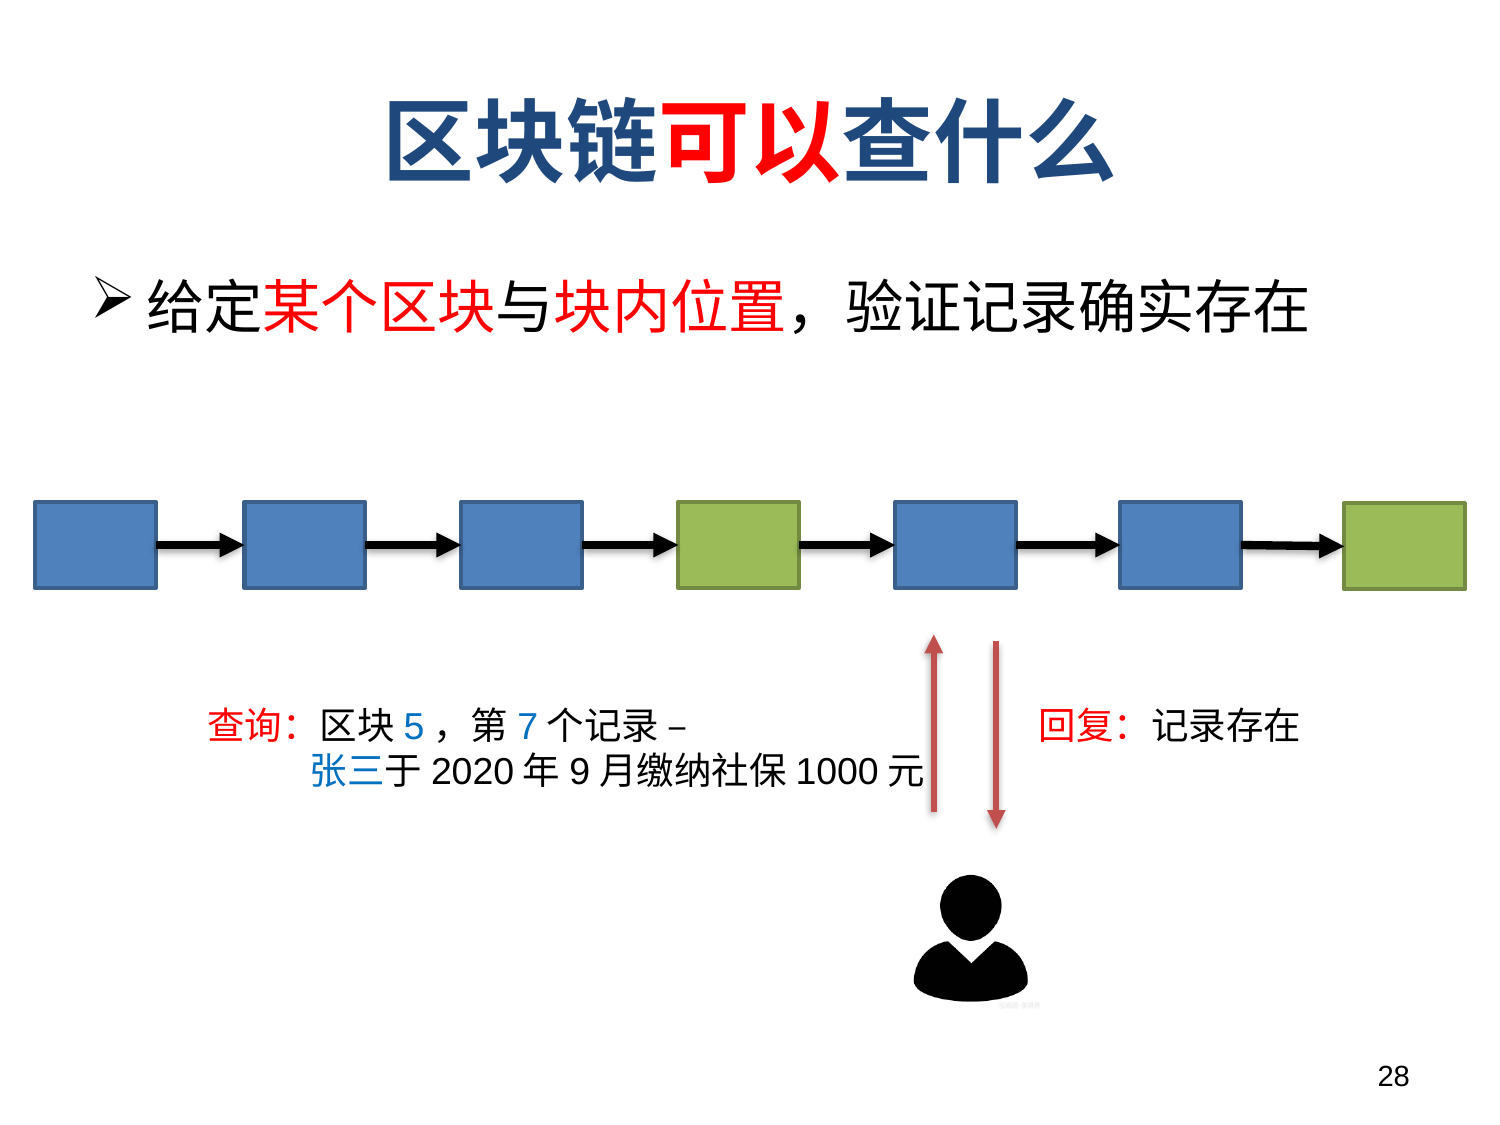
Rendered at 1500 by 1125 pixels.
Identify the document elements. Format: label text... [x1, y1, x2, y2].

title 区块链可以查什么 [75, 45, 1425, 233]
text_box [34, 501, 1465, 590]
text_box 查询：区块5，第7个记录 – 张三于2020年9月缴纳社保1000元 [192, 694, 929, 800]
list 给定某个区块与块内位置，验证记录确实存在 [75, 598, 1425, 1005]
picture [894, 862, 1047, 1014]
list 给定某个区块与块内位置，验证记录确实存在 [75, 262, 1425, 500]
slide_number 28 [1074, 1050, 1425, 1103]
text_box 回复：记录存在 [1023, 694, 1317, 755]
